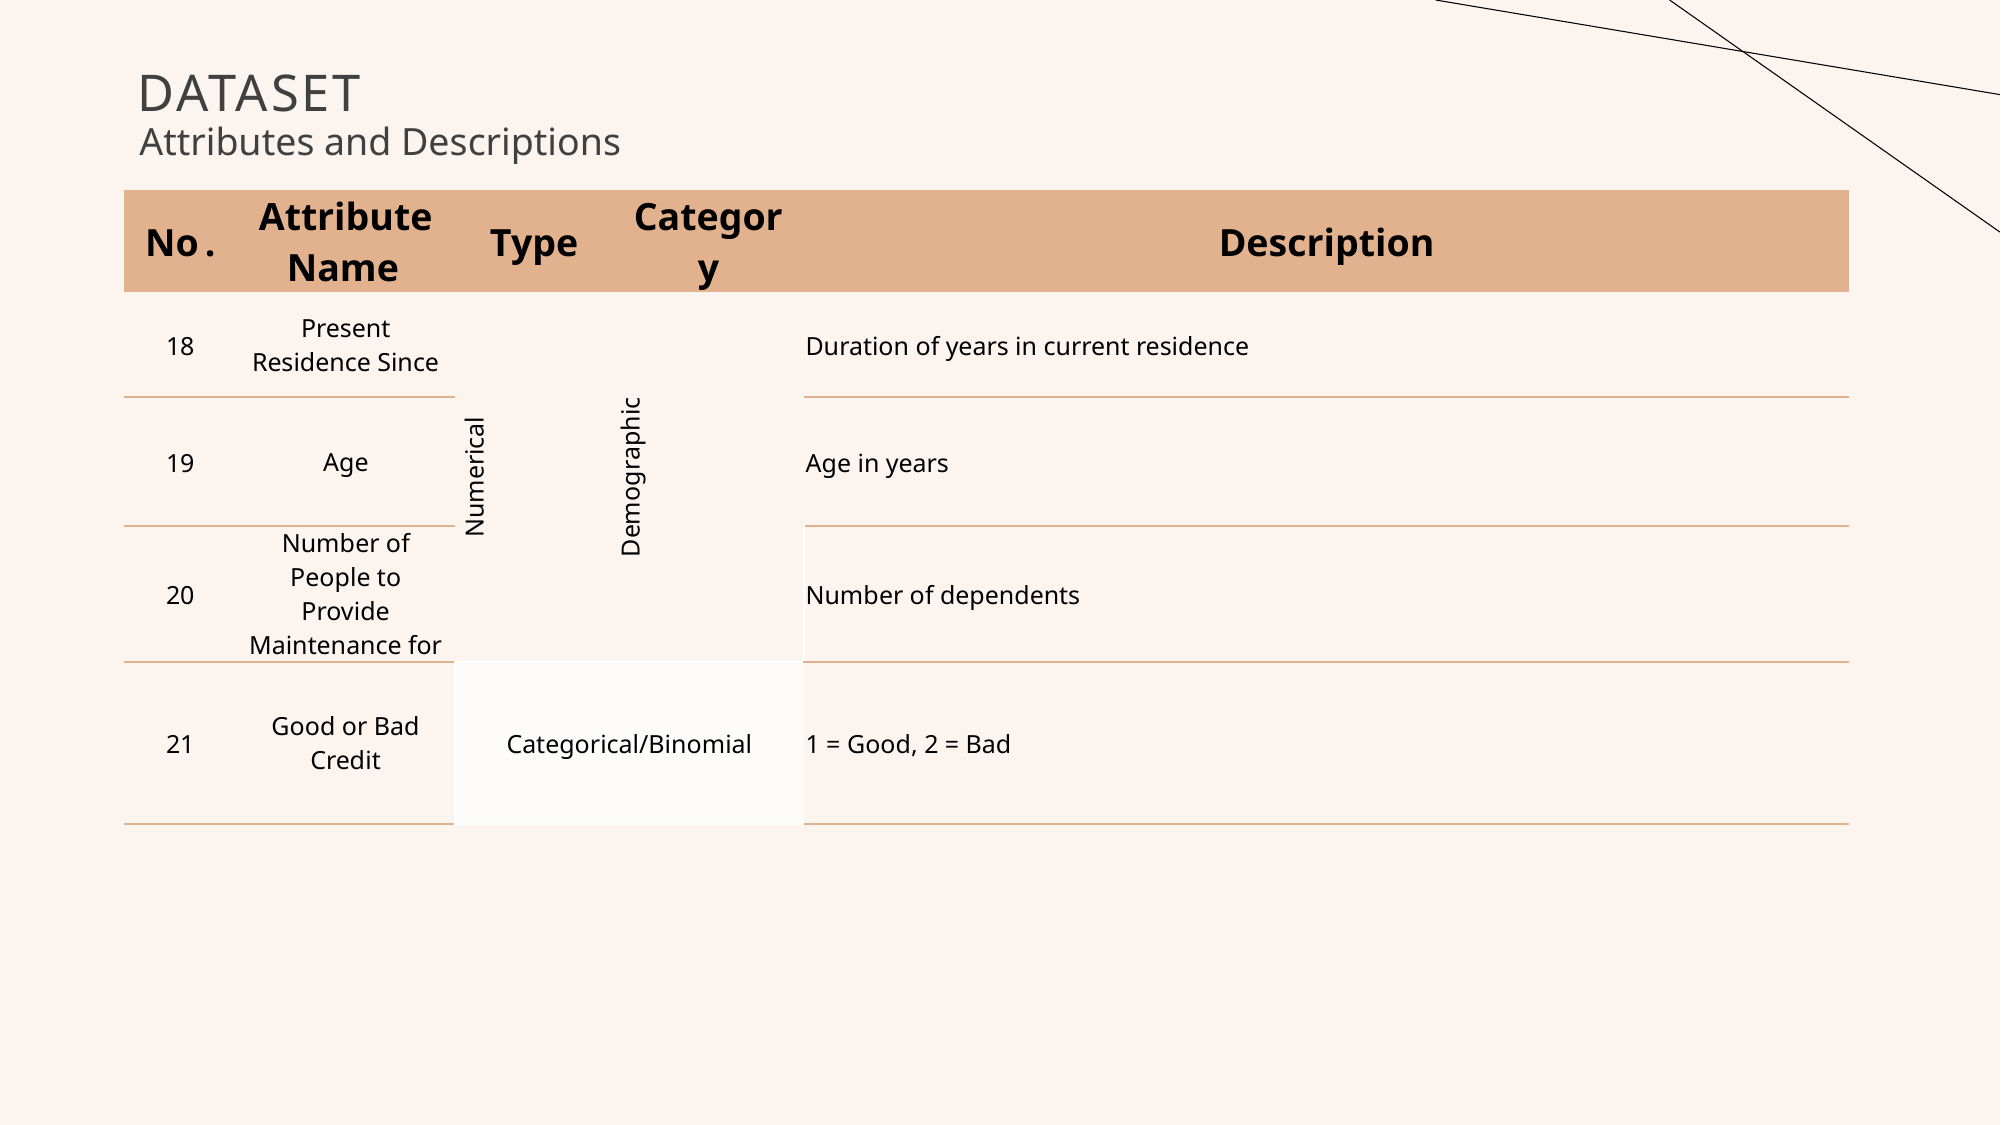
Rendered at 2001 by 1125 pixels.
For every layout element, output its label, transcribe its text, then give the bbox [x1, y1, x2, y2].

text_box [1435, 0, 2000, 95]
table_cell Present Residence Since [236, 292, 455, 396]
table_cell Good or Bad Credit [236, 663, 454, 823]
table_header Type [455, 190, 613, 292]
table_cell Age [236, 398, 455, 525]
table_header Description [804, 190, 1849, 292]
table_cell 18 [124, 292, 236, 396]
table_cell Categorical/Binomial [456, 663, 804, 823]
table_header Attribute Name [236, 190, 455, 292]
table_cell 20 [124, 527, 236, 661]
title DATASET [137, 59, 1669, 131]
list Attributes and Descriptions [124, 116, 1235, 190]
table_cell Demographic [613, 292, 804, 661]
table_cell Duration of years in current residence [804, 292, 1849, 396]
table_cell Number of People to Provide Maintenance for [236, 527, 455, 661]
table_header Category [613, 190, 804, 292]
table_cell Age in years [804, 398, 1849, 525]
table_header No . [124, 190, 236, 292]
table_cell 1 = Good, 2 = Bad [804, 663, 1849, 823]
table_cell Numerical [455, 292, 613, 661]
table_cell 19 [124, 398, 236, 525]
table_cell Number of dependents [805, 527, 1849, 661]
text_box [1669, 95, 2000, 233]
table_cell 21 [124, 663, 236, 823]
